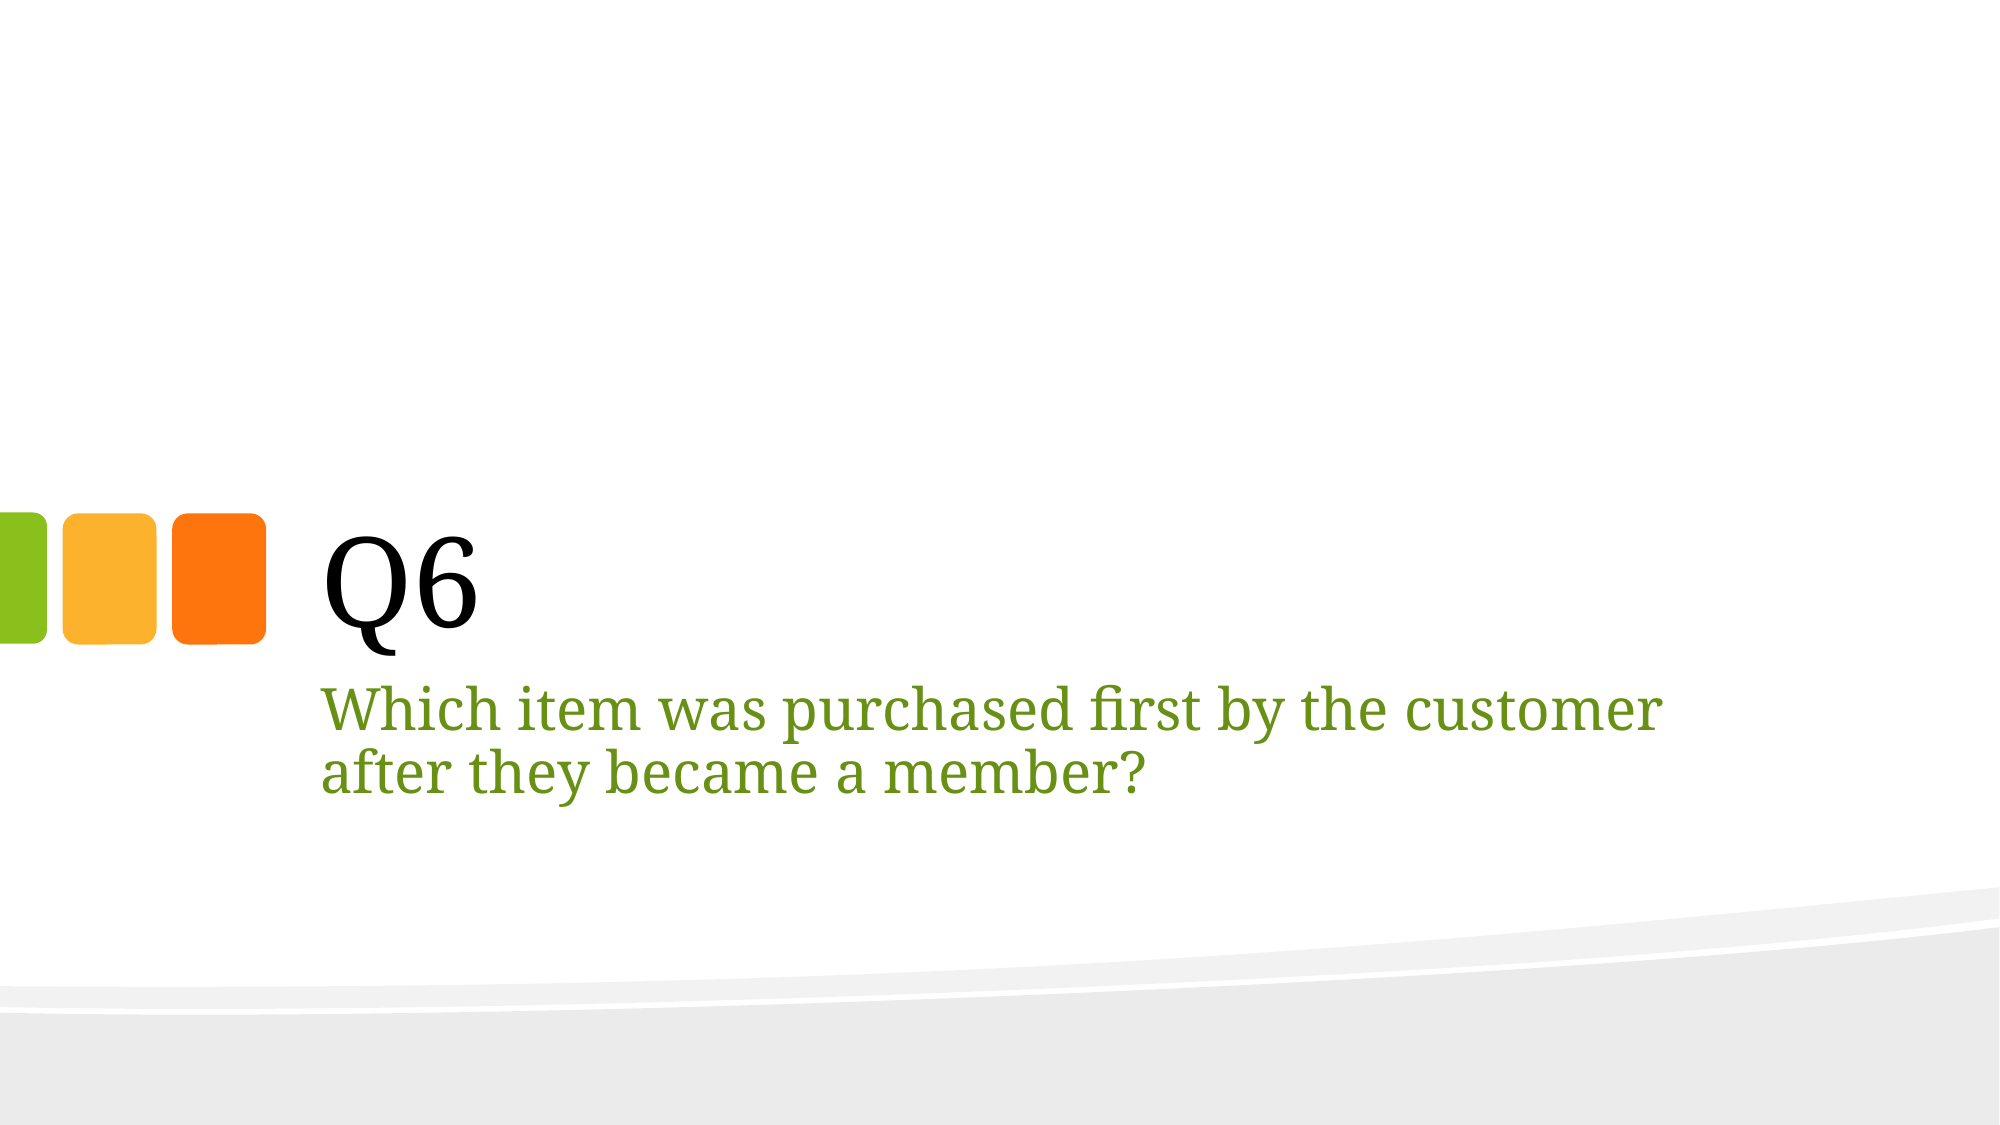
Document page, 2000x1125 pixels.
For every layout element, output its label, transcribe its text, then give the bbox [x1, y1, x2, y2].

title Q6 [299, 317, 1800, 663]
list Which item was purchased first by the customer after they became a member? [299, 669, 1800, 823]
